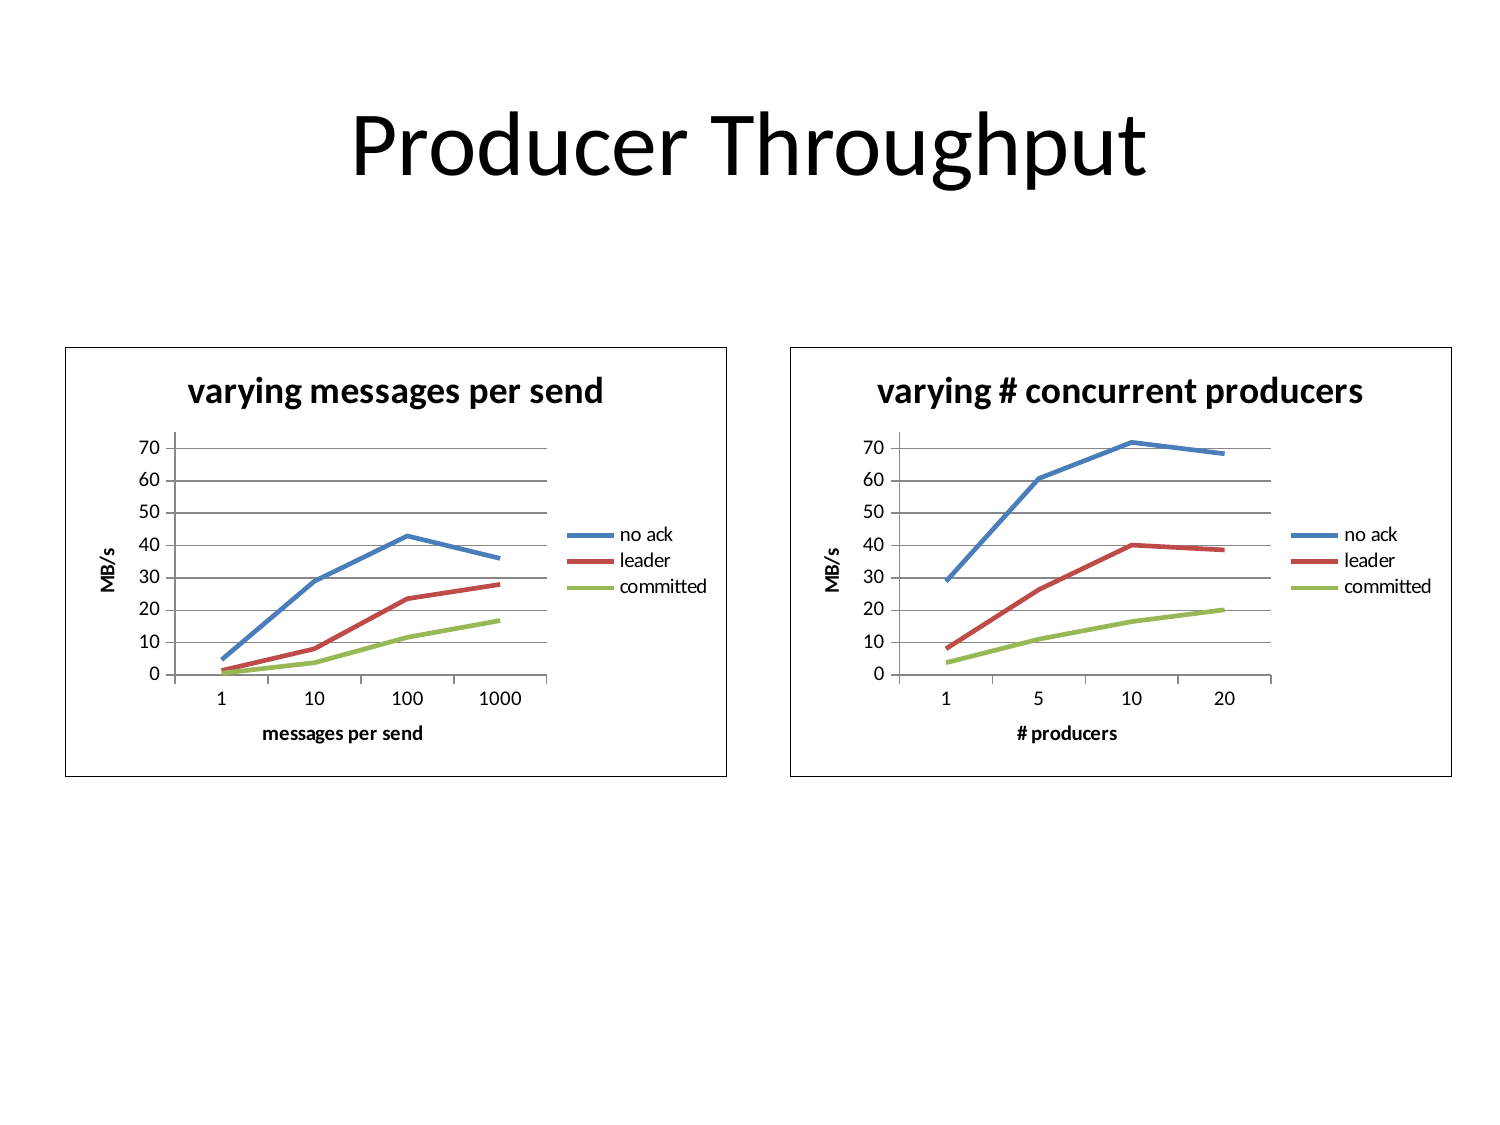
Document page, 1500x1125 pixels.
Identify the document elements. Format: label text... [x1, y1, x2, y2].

title Producer Throughput [75, 45, 1425, 233]
chart [789, 346, 1452, 777]
chart [65, 346, 727, 777]
